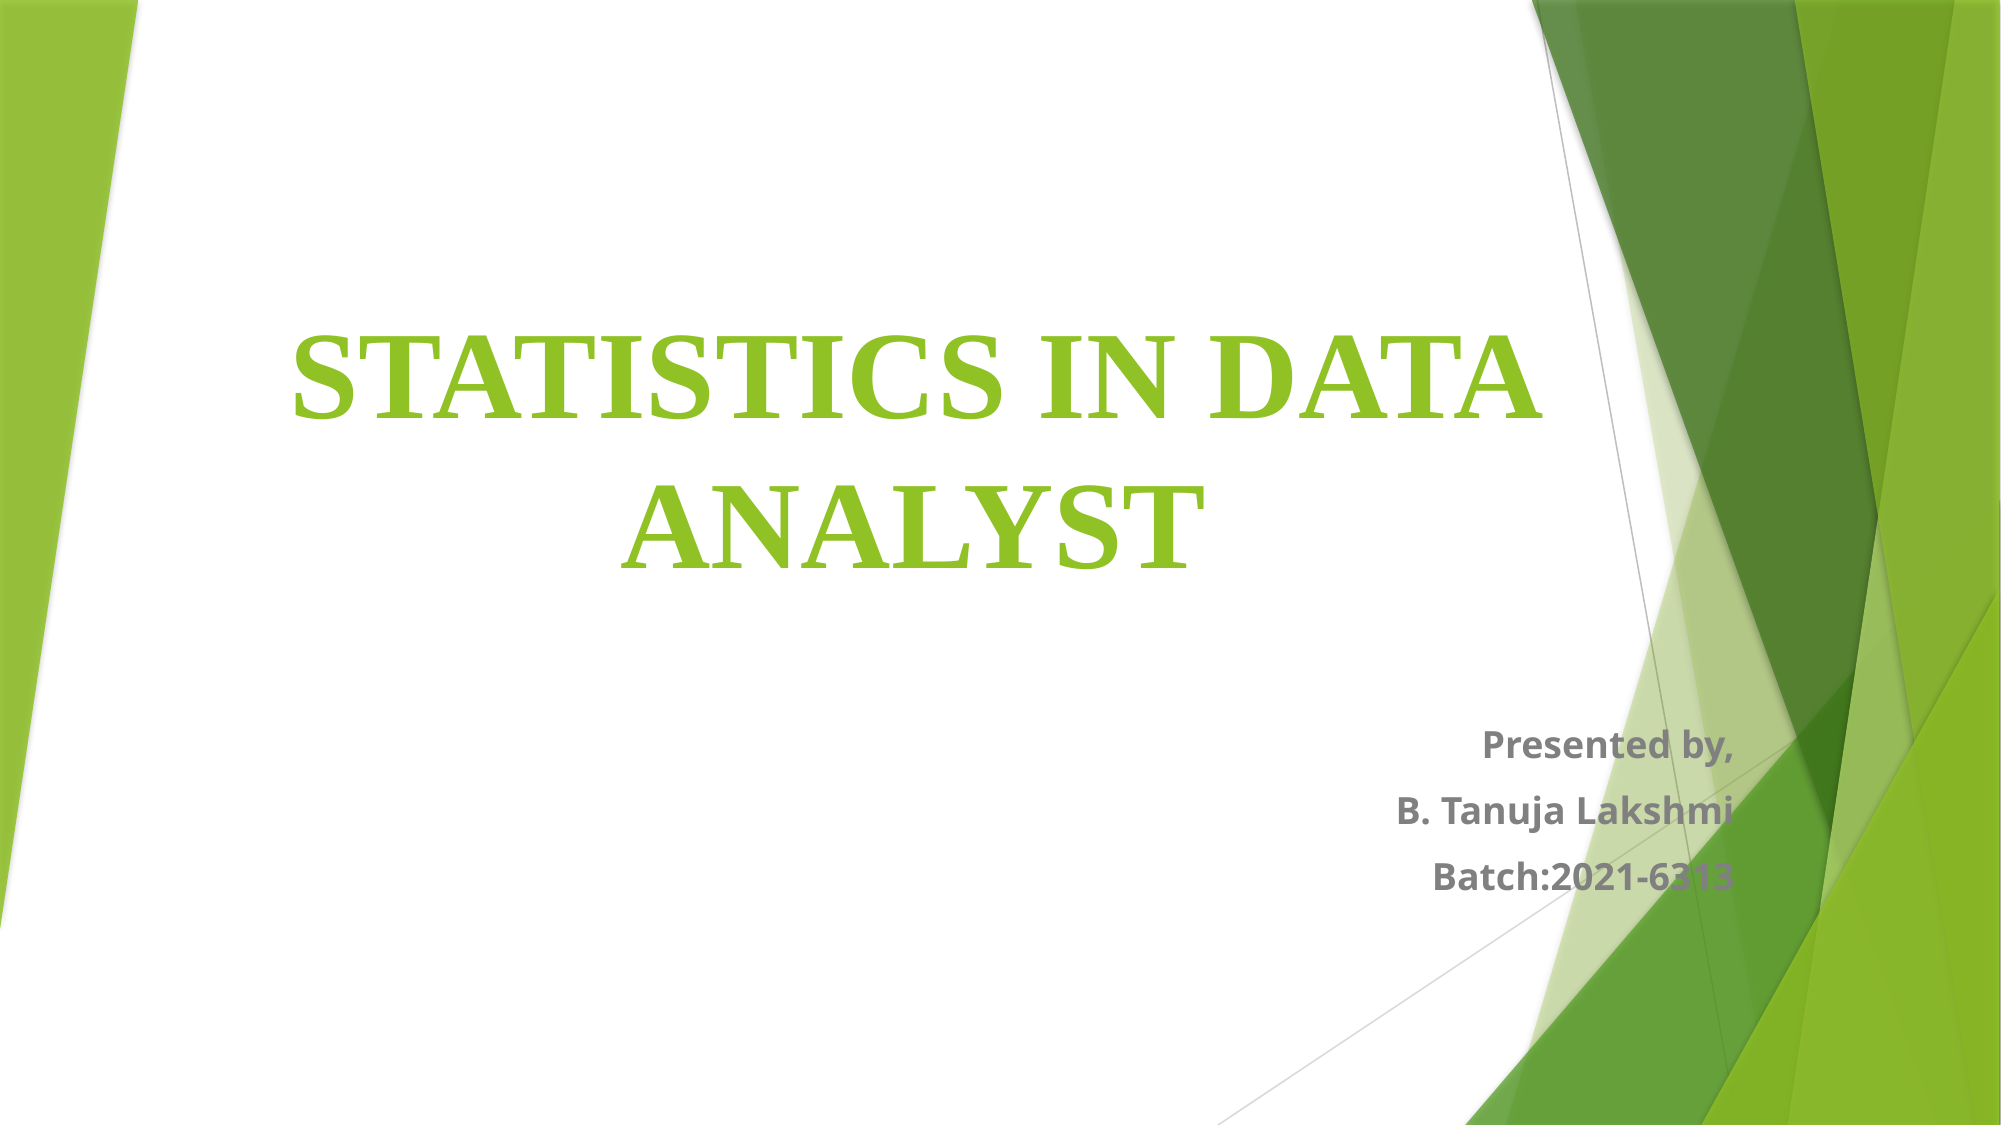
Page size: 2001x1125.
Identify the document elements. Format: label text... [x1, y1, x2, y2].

subtitle Presented by, B. Tanuja Lakshmi Batch:2021-6313 [249, 713, 1750, 998]
title STATISTICS IN DATA ANALYST [189, 241, 1638, 602]
